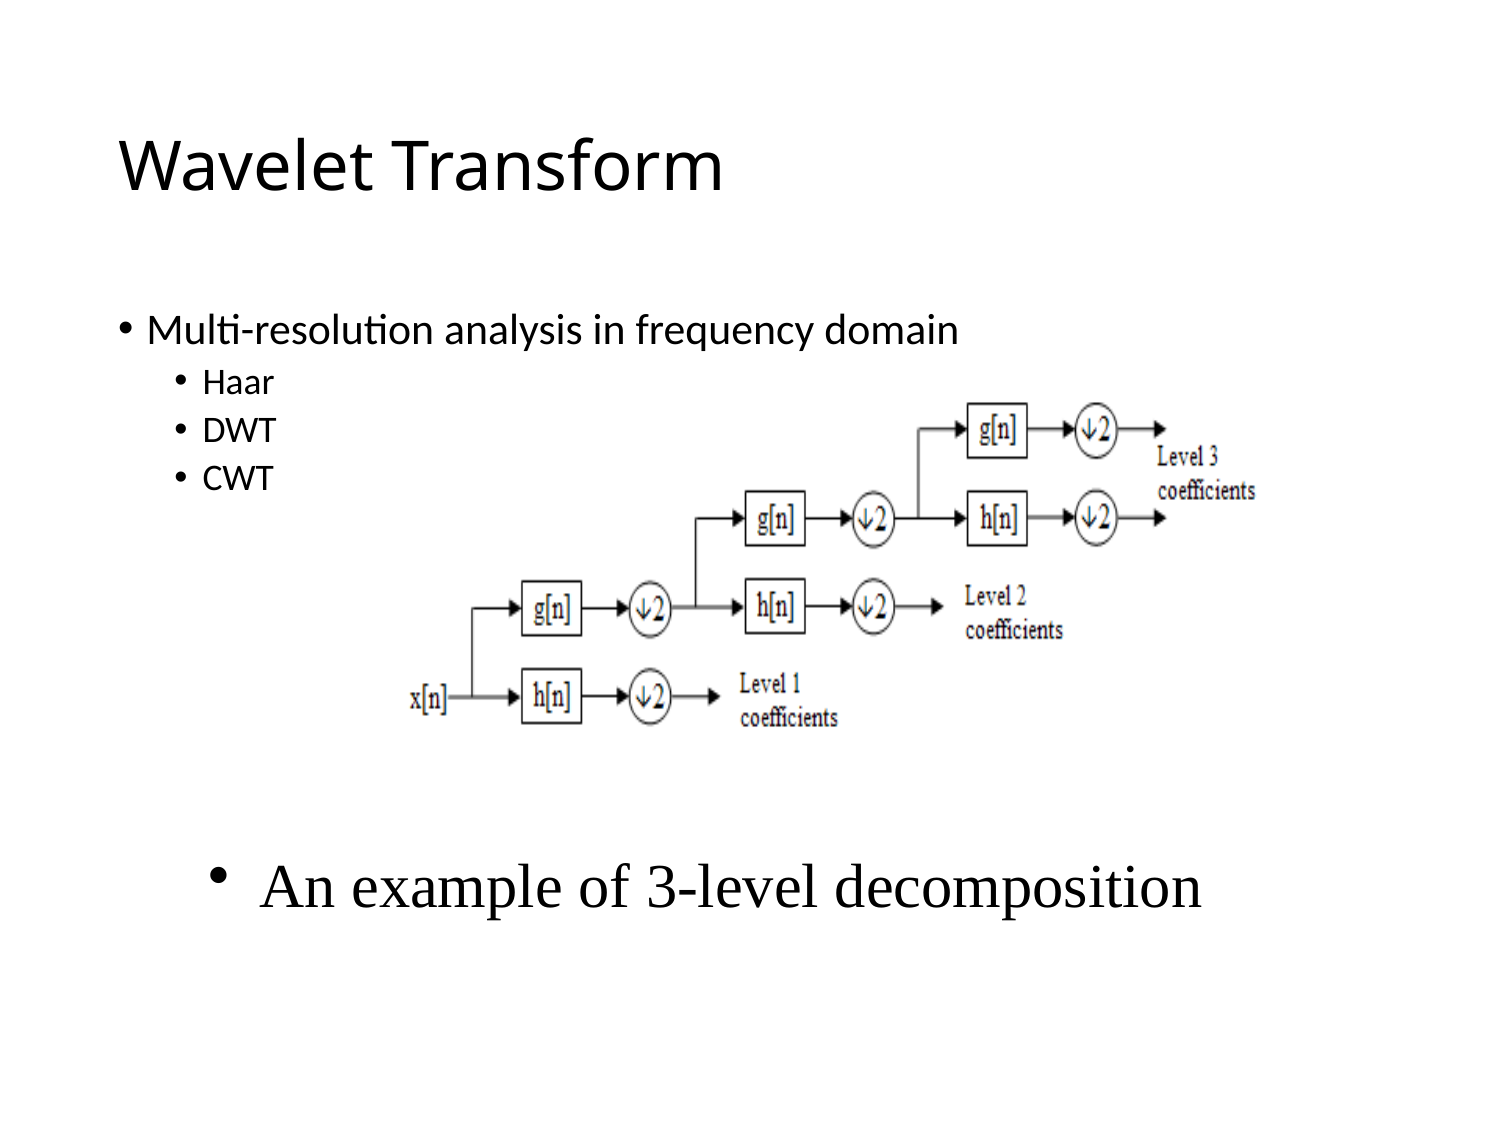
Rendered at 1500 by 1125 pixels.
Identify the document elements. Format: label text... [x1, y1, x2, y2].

title Wavelet Transform [103, 59, 1397, 278]
picture [387, 374, 1272, 763]
list Multi-resolution analysis in frequency domain Haar DWT CWT [103, 299, 1397, 1014]
text_box An example of 3-level decomposition [87, 837, 1324, 928]
